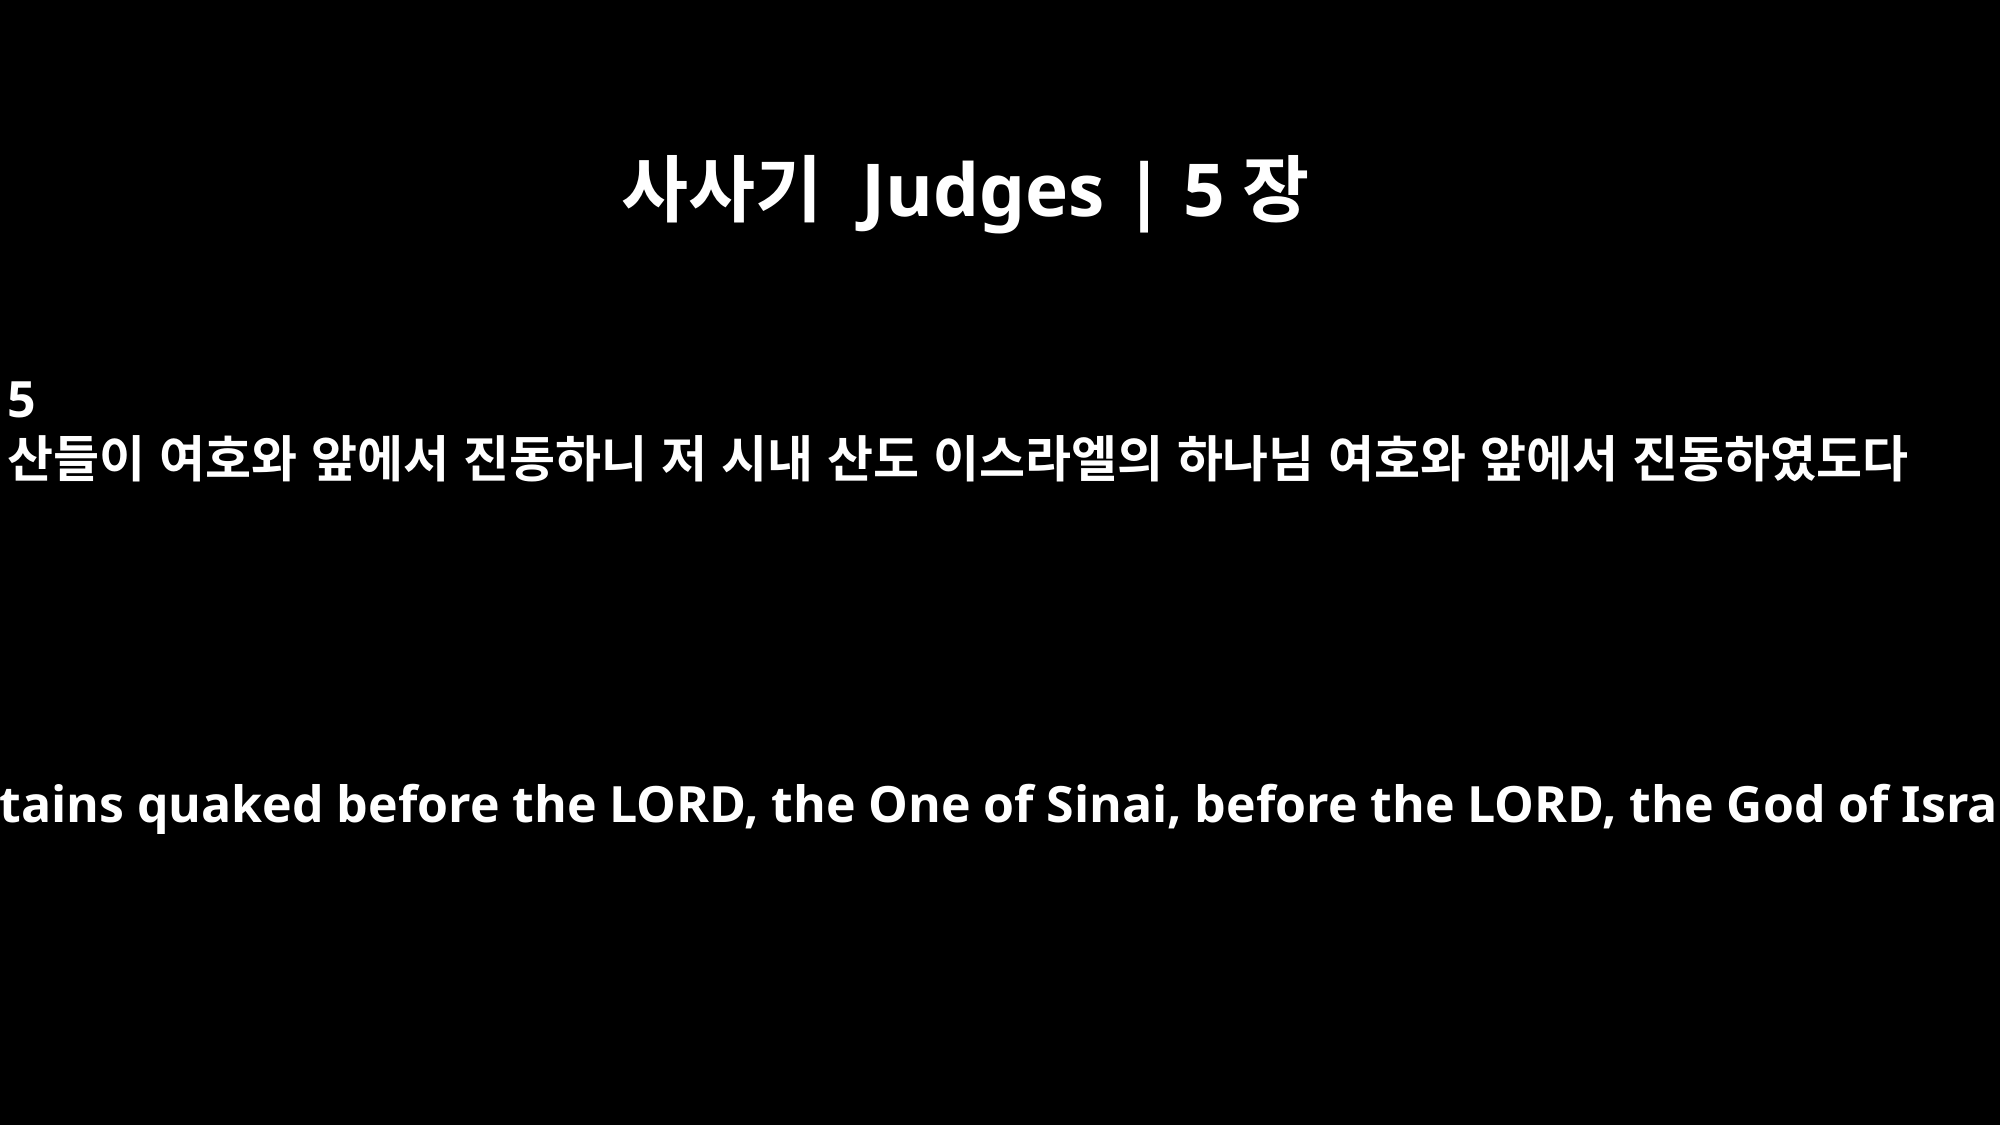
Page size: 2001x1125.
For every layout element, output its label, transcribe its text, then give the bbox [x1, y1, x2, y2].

text_box The mountains quaked before the LORD, the One of Sinai, before the LORD, the God of Israel. [0, 764, 2000, 840]
text_box 5 산들이 여호와 앞에서 진동하니 저 시내 산도 이스라엘의 하나님 여호와 앞에서 진동하였도다 [0, 359, 1925, 495]
text_box 사사기 Judges | 5장 [606, 136, 1326, 239]
